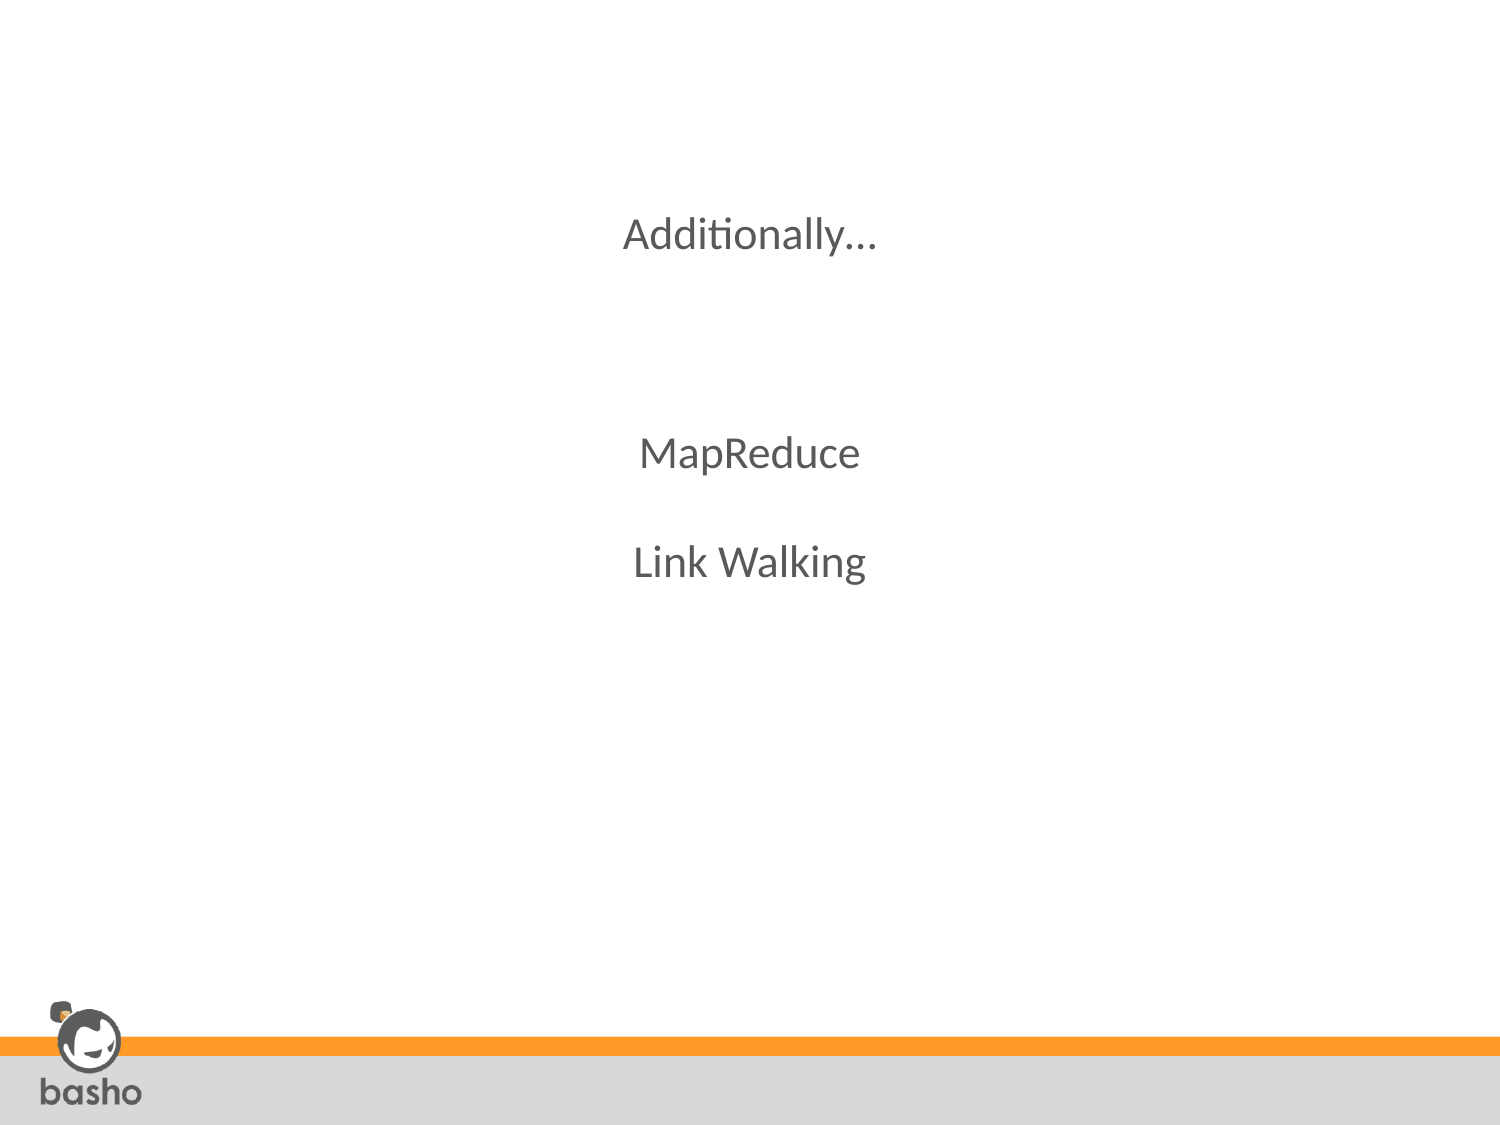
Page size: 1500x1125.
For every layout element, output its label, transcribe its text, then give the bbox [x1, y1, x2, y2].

list Additionally… MapReduce Link Walking [225, 200, 1275, 938]
picture [38, 1001, 144, 1115]
